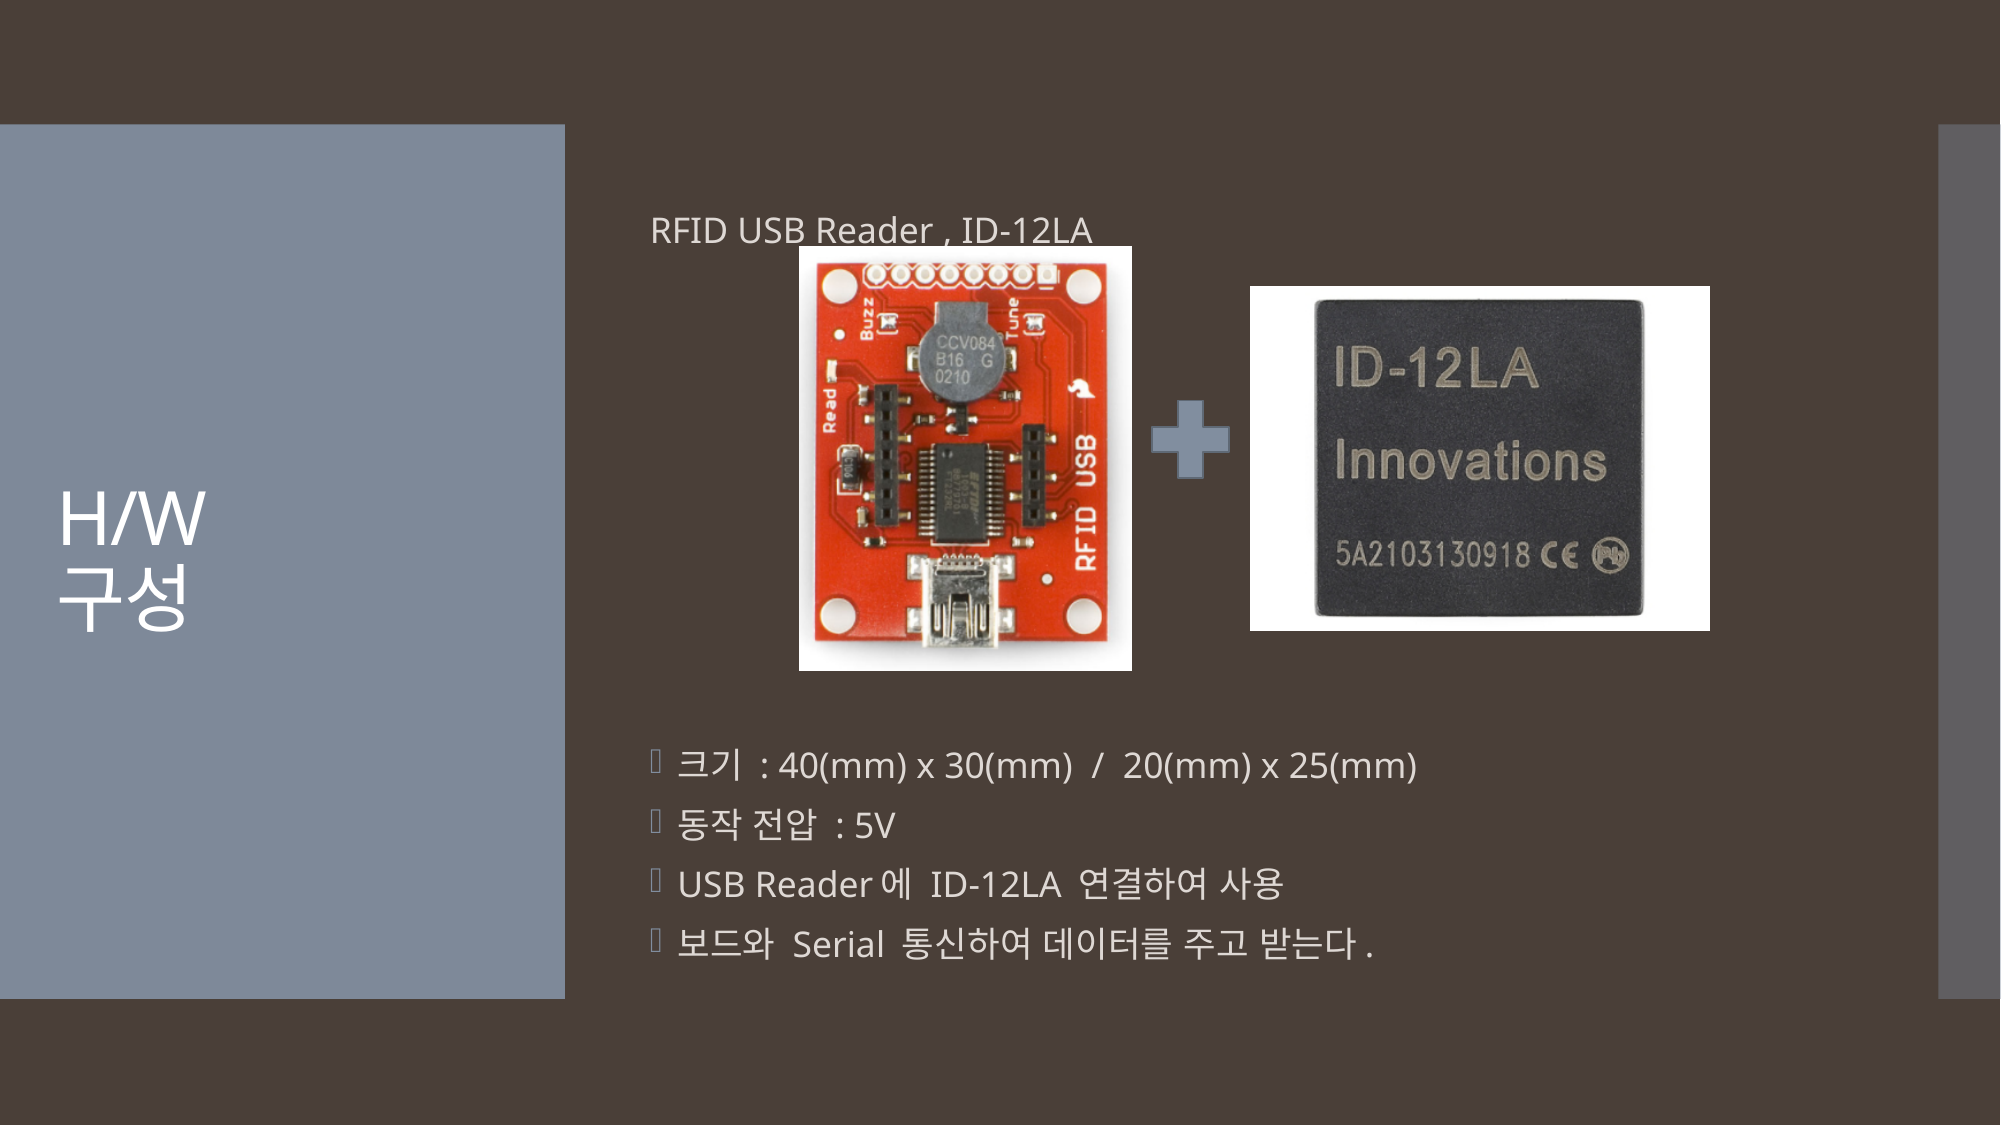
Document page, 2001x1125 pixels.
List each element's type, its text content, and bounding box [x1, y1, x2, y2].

title H/W 구성 [41, 184, 525, 940]
list RFID USB Reader , ID-12LA 크기 : 40(mm) x 30(mm) / 20(mm) x 25(mm) 동작 전압 : 5V USB Reader에 ID-12LA 연결하여 사용 보드와 Serial 통신하여 데이터를 주고 받는다. [634, 141, 1835, 982]
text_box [799, 246, 1710, 671]
